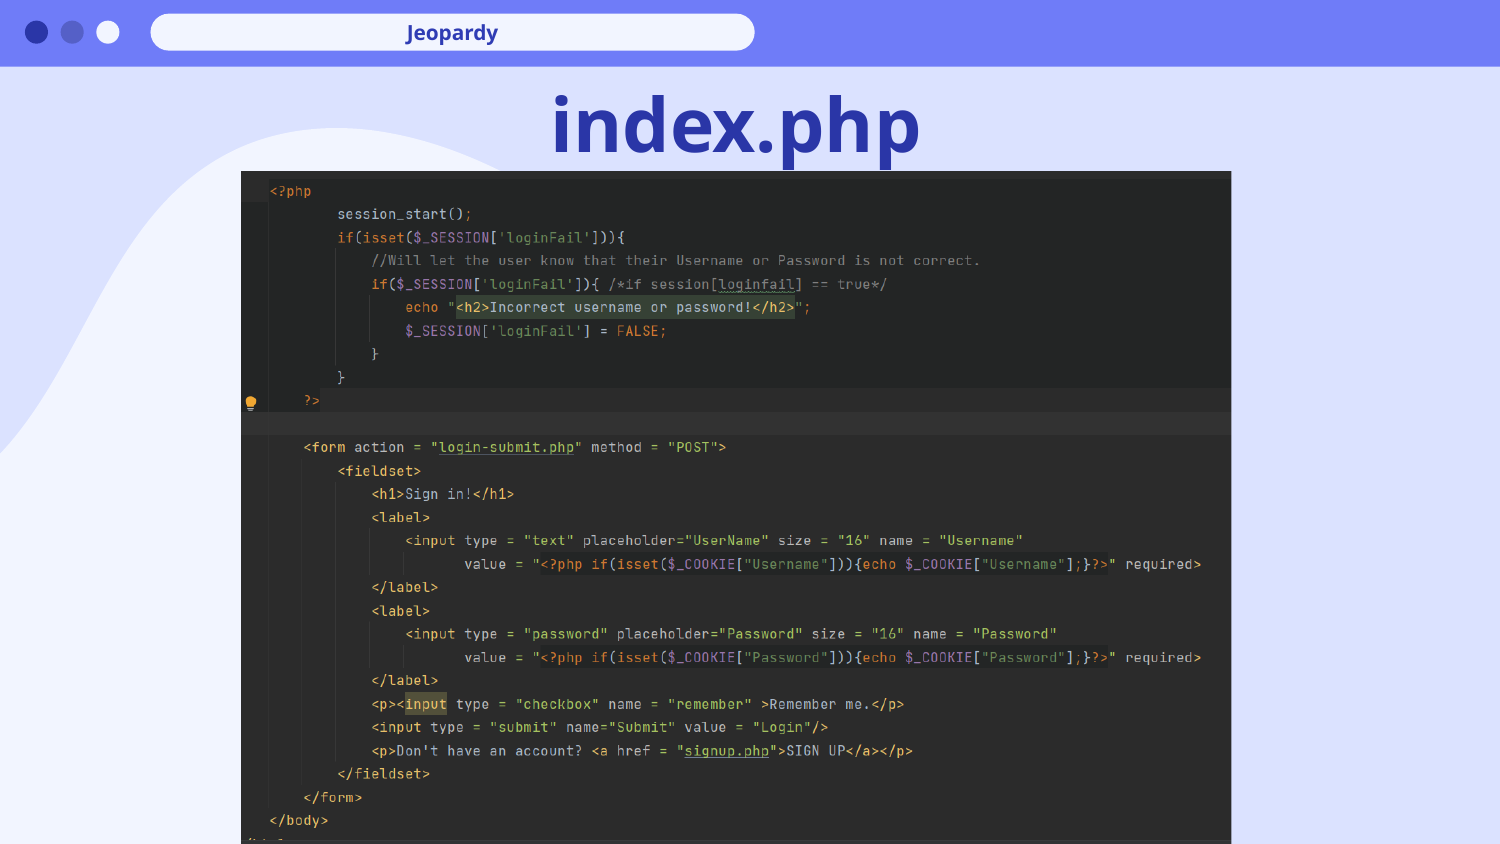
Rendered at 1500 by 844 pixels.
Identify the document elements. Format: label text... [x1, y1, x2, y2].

picture [240, 171, 1232, 844]
subtitle Jeopardy [169, 13, 737, 51]
title index.php [117, 77, 1355, 172]
